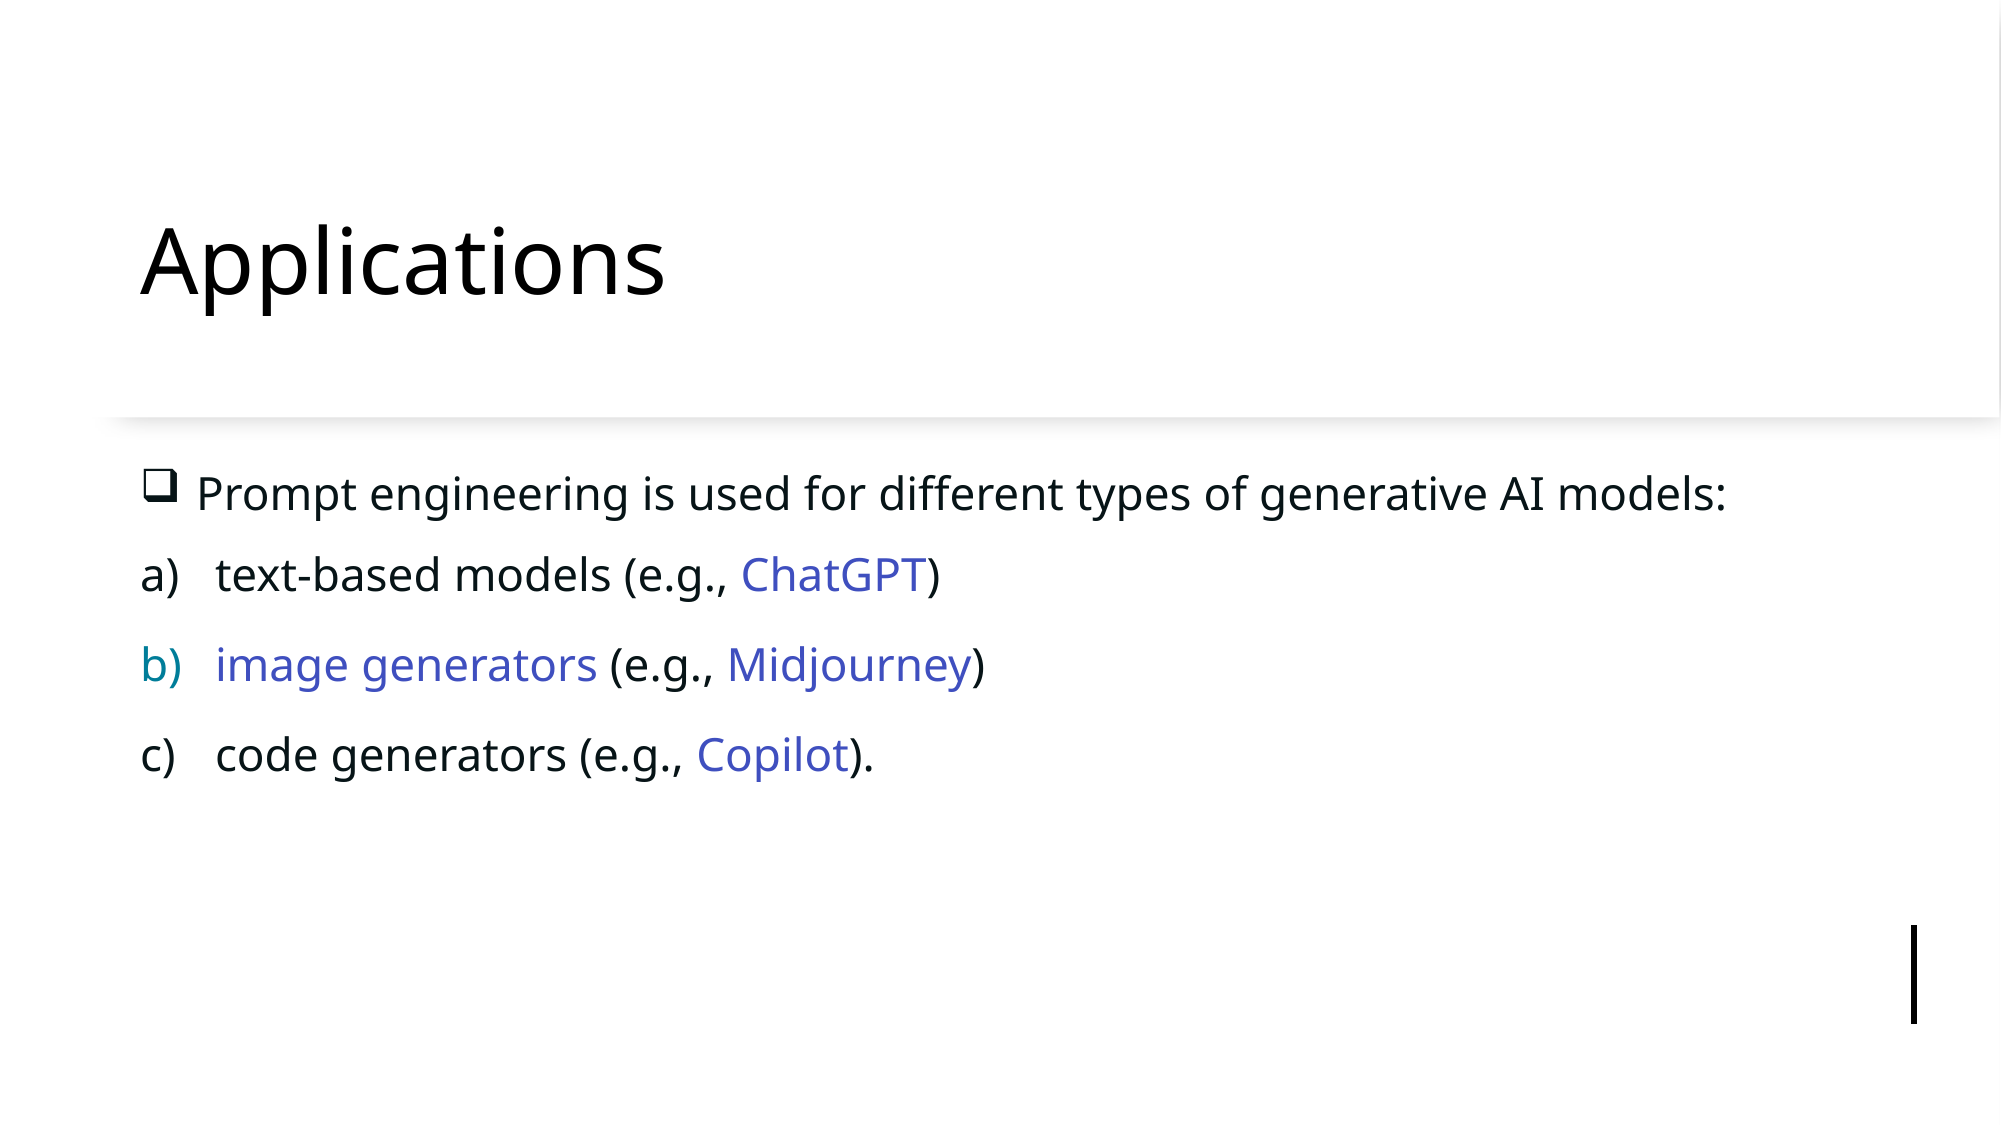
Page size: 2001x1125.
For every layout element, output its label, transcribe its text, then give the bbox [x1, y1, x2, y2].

list Prompt engineering is used for different types of generative AI models: text-based models (e.g., ChatGPT) image generators (e.g., Midjourney) code generators (e.g., Copilot). [124, 451, 1828, 987]
title Applications [124, 140, 1828, 376]
